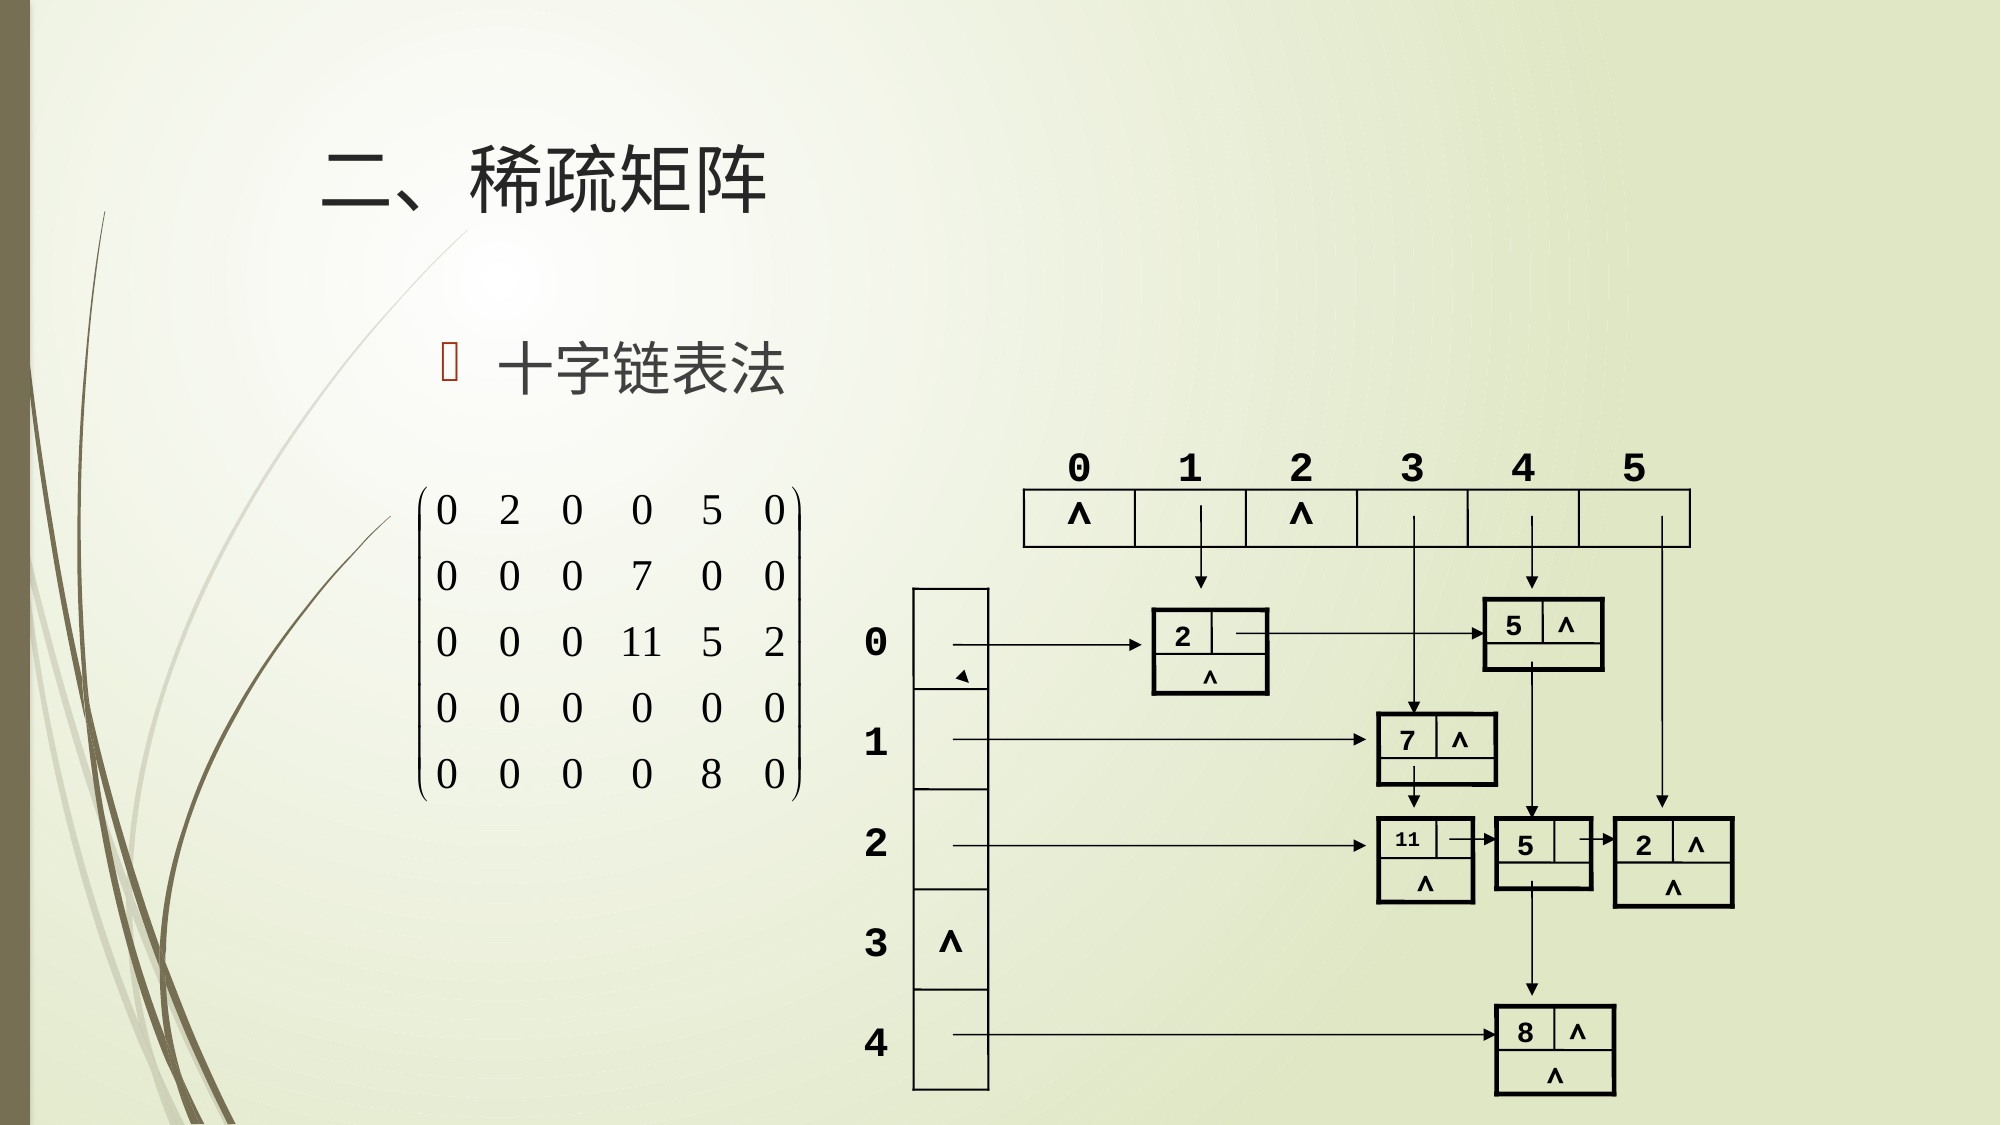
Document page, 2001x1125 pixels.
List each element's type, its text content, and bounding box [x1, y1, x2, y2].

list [409, 479, 812, 809]
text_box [838, 432, 1733, 1095]
list 十字链表法 [425, 324, 1686, 457]
title 二、稀疏矩阵 [303, 124, 1957, 275]
